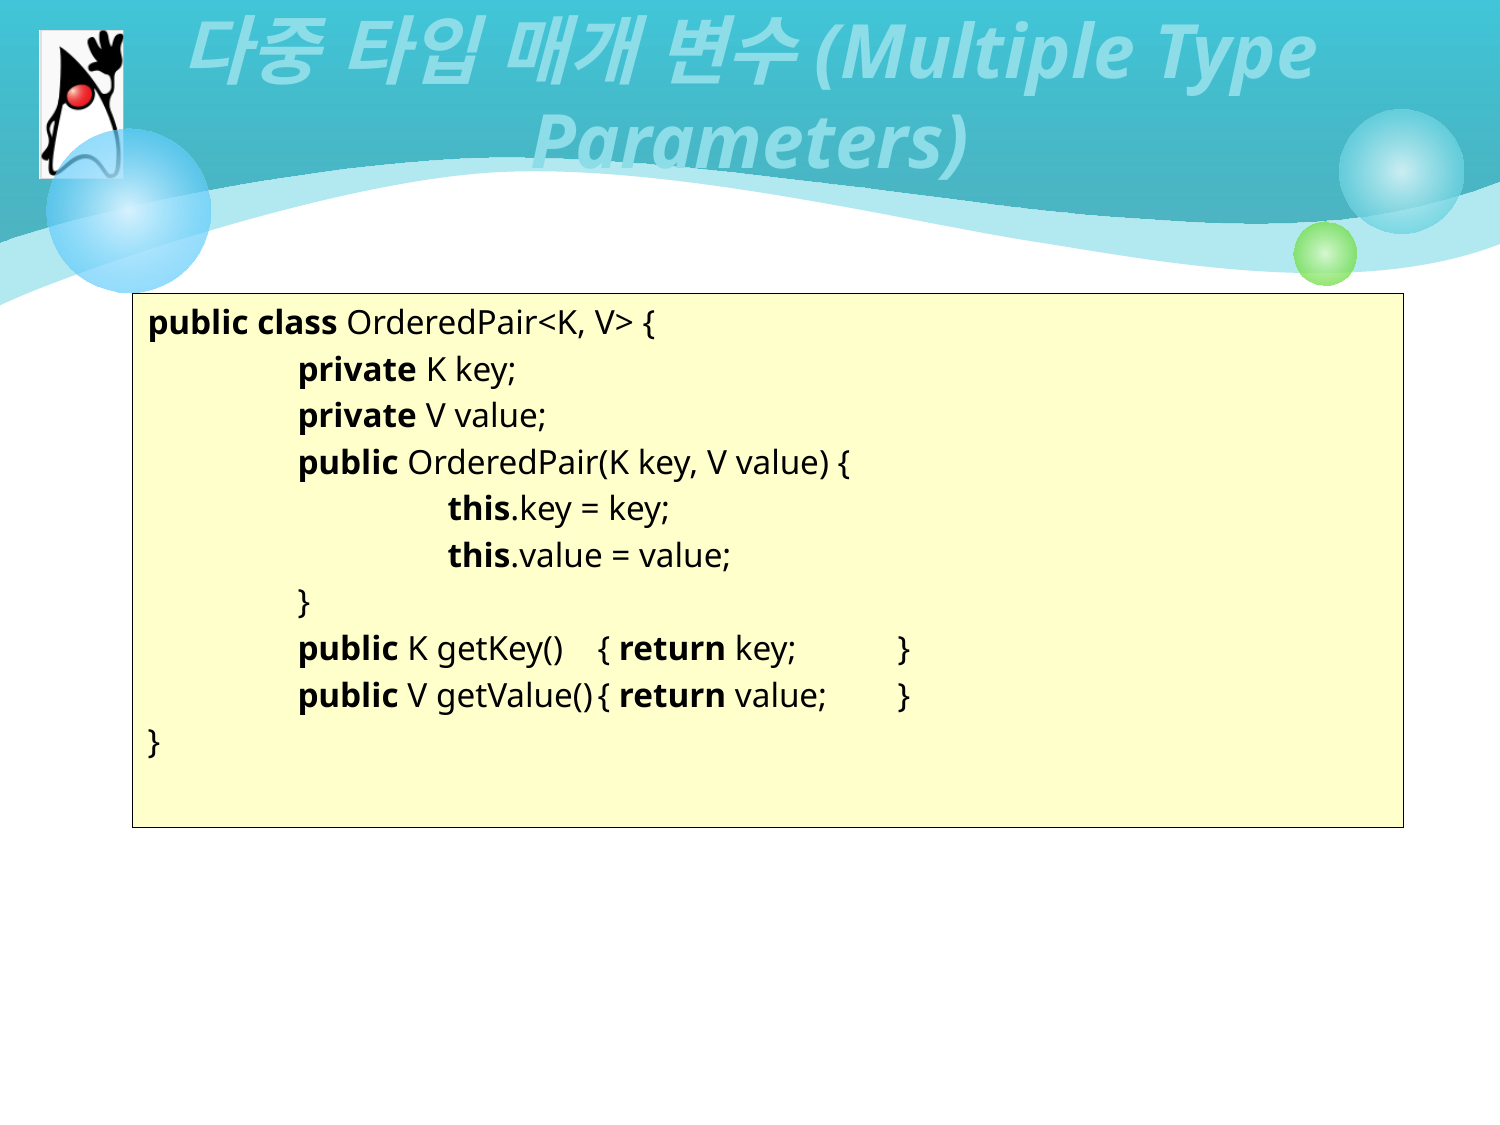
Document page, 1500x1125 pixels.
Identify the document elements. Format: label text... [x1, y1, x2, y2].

picture [39, 30, 75, 179]
title 다중 타입 매개 변수(Multiple Type Parameters) [75, 0, 1425, 188]
text_box public class OrderedPair<K, V> { private K key; private V value; public OrderedPair(K key, V value) { this.key = key; this.value = value; } public K getKey() { return key; } public V getValue() { return value; } } [132, 293, 1404, 828]
